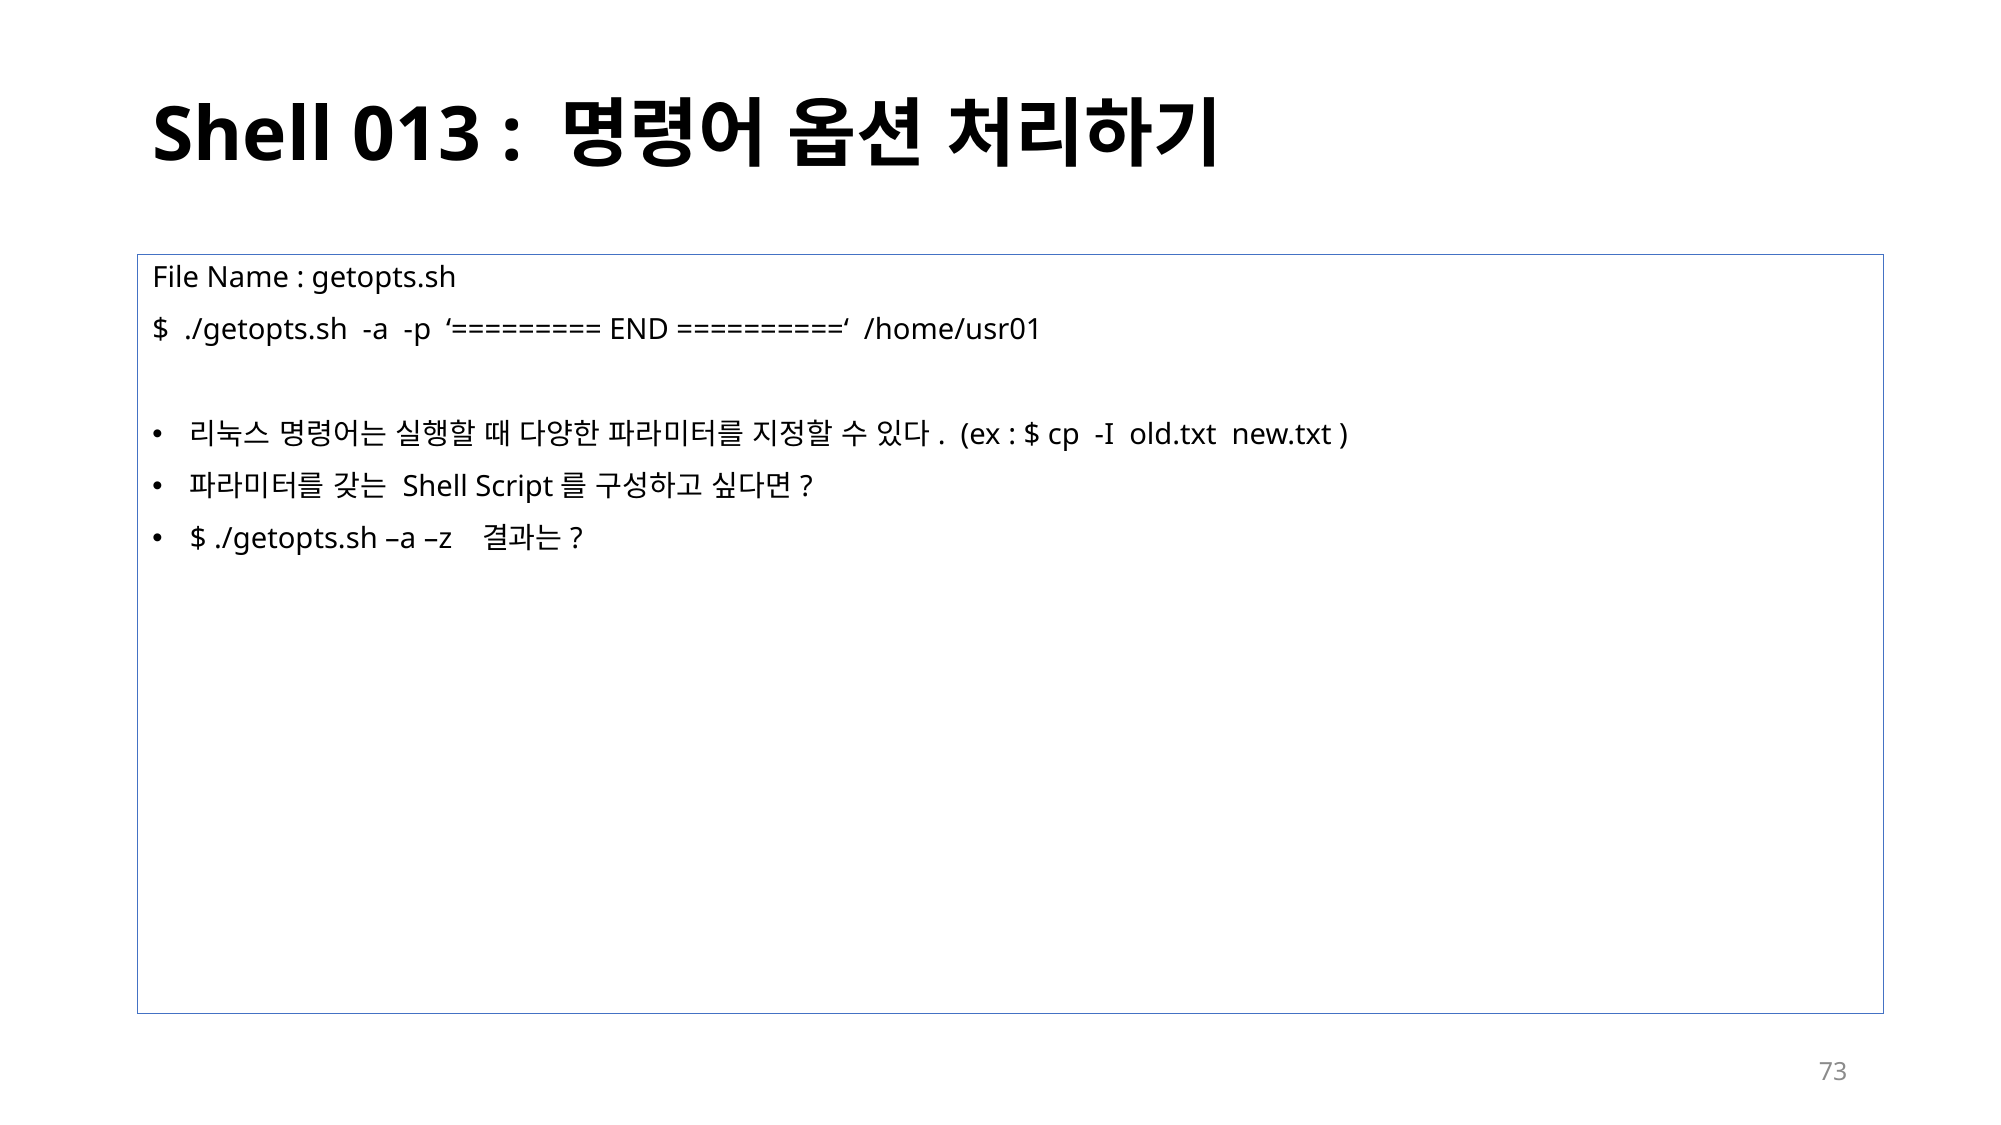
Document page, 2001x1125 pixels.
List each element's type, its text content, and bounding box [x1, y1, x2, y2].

slide_number 73 [1412, 1042, 1863, 1103]
title Shell 013 : 명령어 옵션 처리하기 [137, 59, 1863, 212]
list File Name : getopts.sh $ ./getopts.sh -a -p ‘========= END ==========‘ /home/usr01 리눅스 명령어는 실행할 때 다양한 파라미터를 지정할 수 있다. (ex : $ cp -I old.txt new.txt ) 파라미터를 갖는 Shell Script를 구성하고 싶다면? $ ./getopts.sh –a –z 결과는? [137, 254, 1884, 1014]
